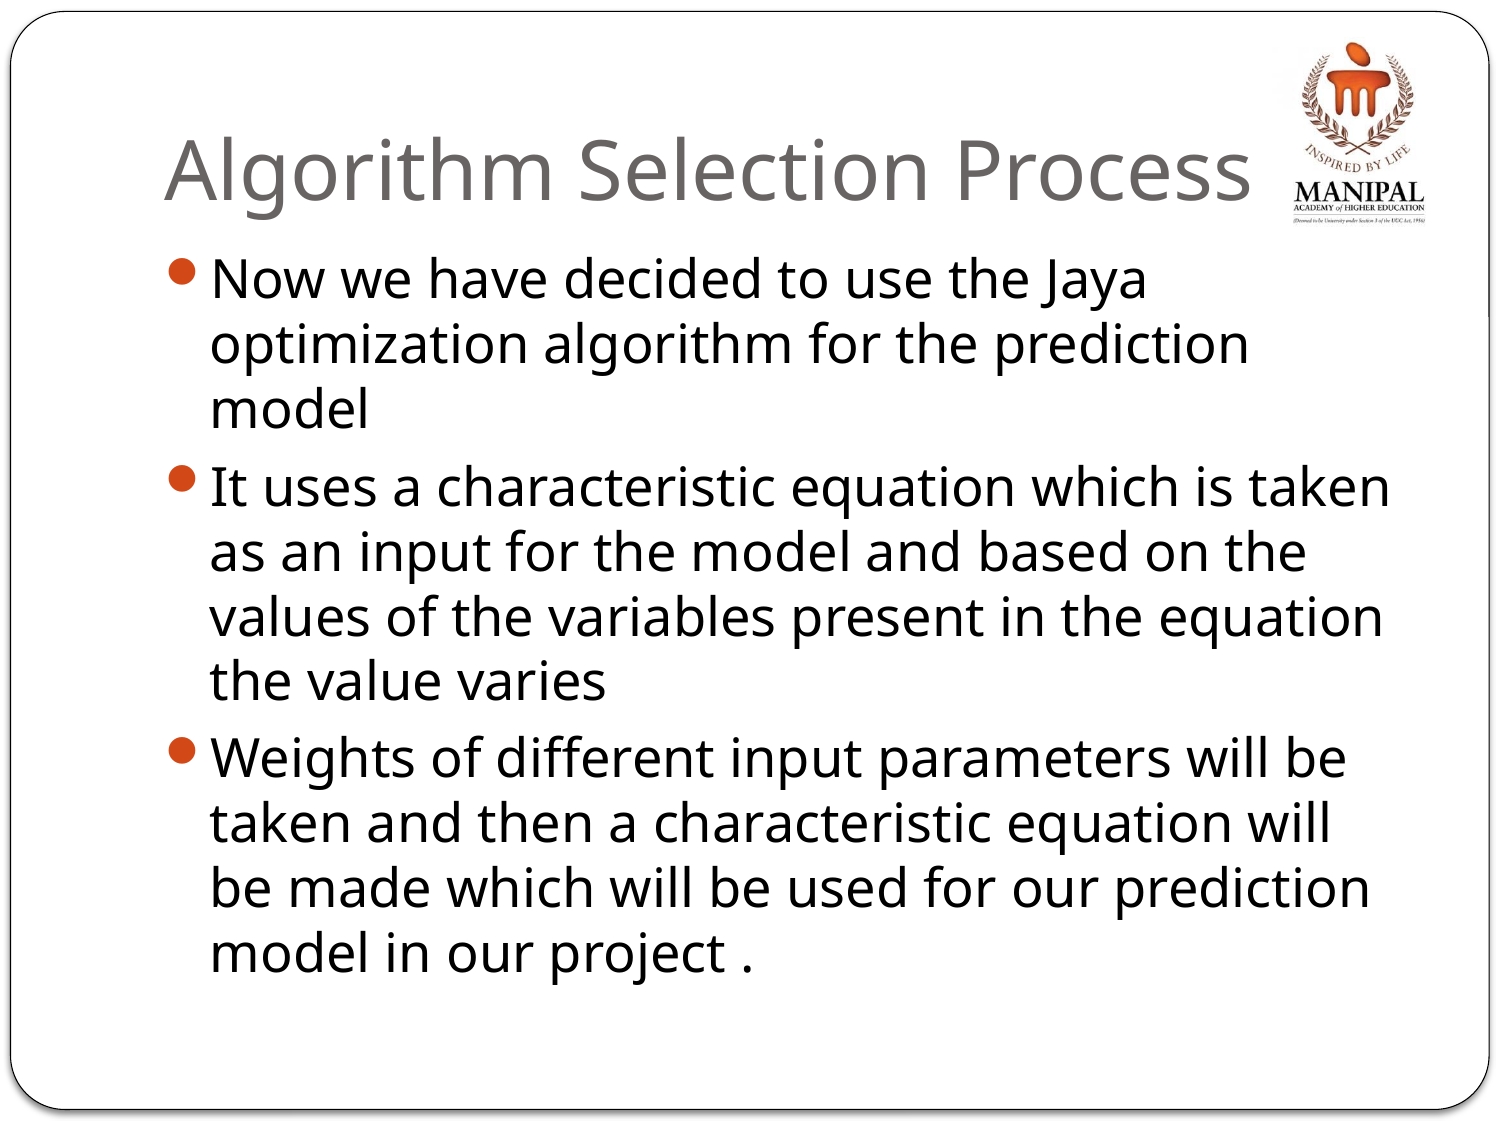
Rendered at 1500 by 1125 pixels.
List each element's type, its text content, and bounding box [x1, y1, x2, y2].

list Now we have decided to use the Jaya optimization algorithm for the prediction model It uses a characteristic equation which is taken as an input for the model and based on the values of the variables present in the equation the value varies Weights of different input parameters will be taken and then a characteristic equation will be made which will be used for our prediction model in our project . [150, 237, 1425, 988]
title Algorithm Selection Process [150, 45, 1257, 233]
picture [1262, 37, 1454, 229]
